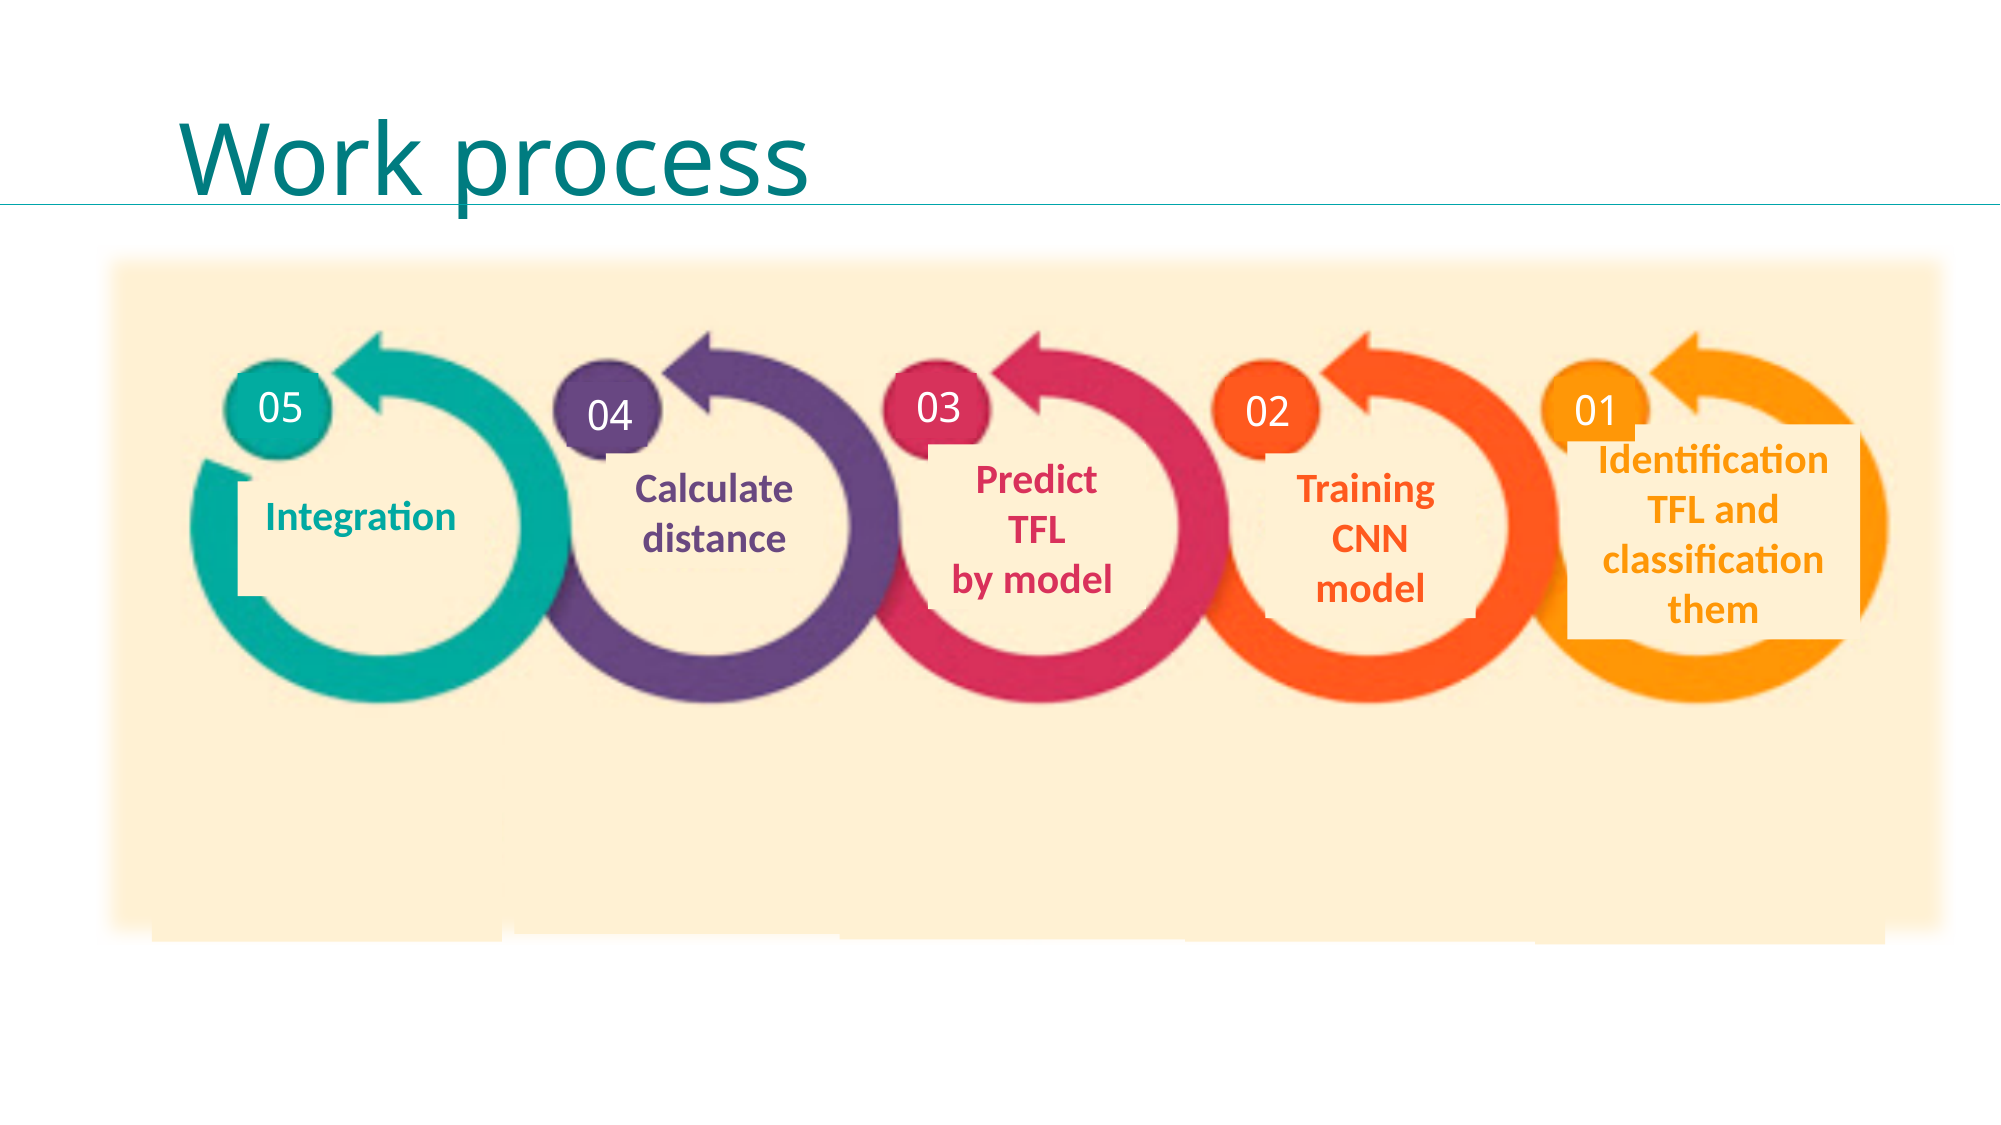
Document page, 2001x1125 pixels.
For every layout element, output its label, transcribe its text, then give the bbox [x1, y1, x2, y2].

text_box Work process [163, 205, 1889, 245]
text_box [96, 245, 1956, 945]
text_box Work process [163, 27, 1889, 204]
